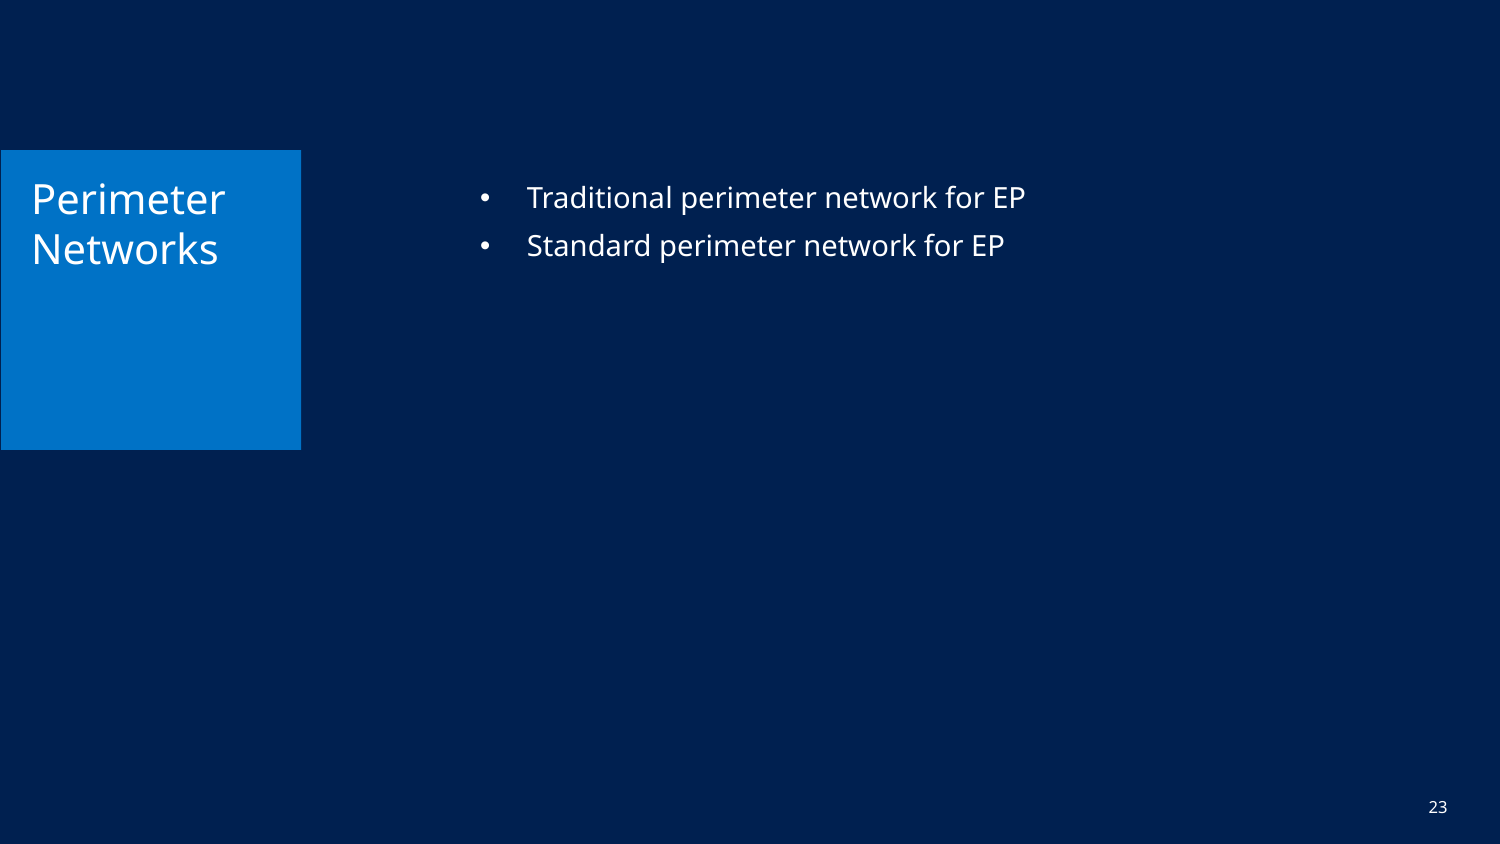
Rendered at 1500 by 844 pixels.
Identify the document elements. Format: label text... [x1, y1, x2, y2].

list Traditional perimeter network for EP Standard perimeter network for EP [450, 150, 1463, 772]
slide_number 23 [1112, 782, 1463, 827]
title Perimeter Networks [1, 150, 302, 450]
